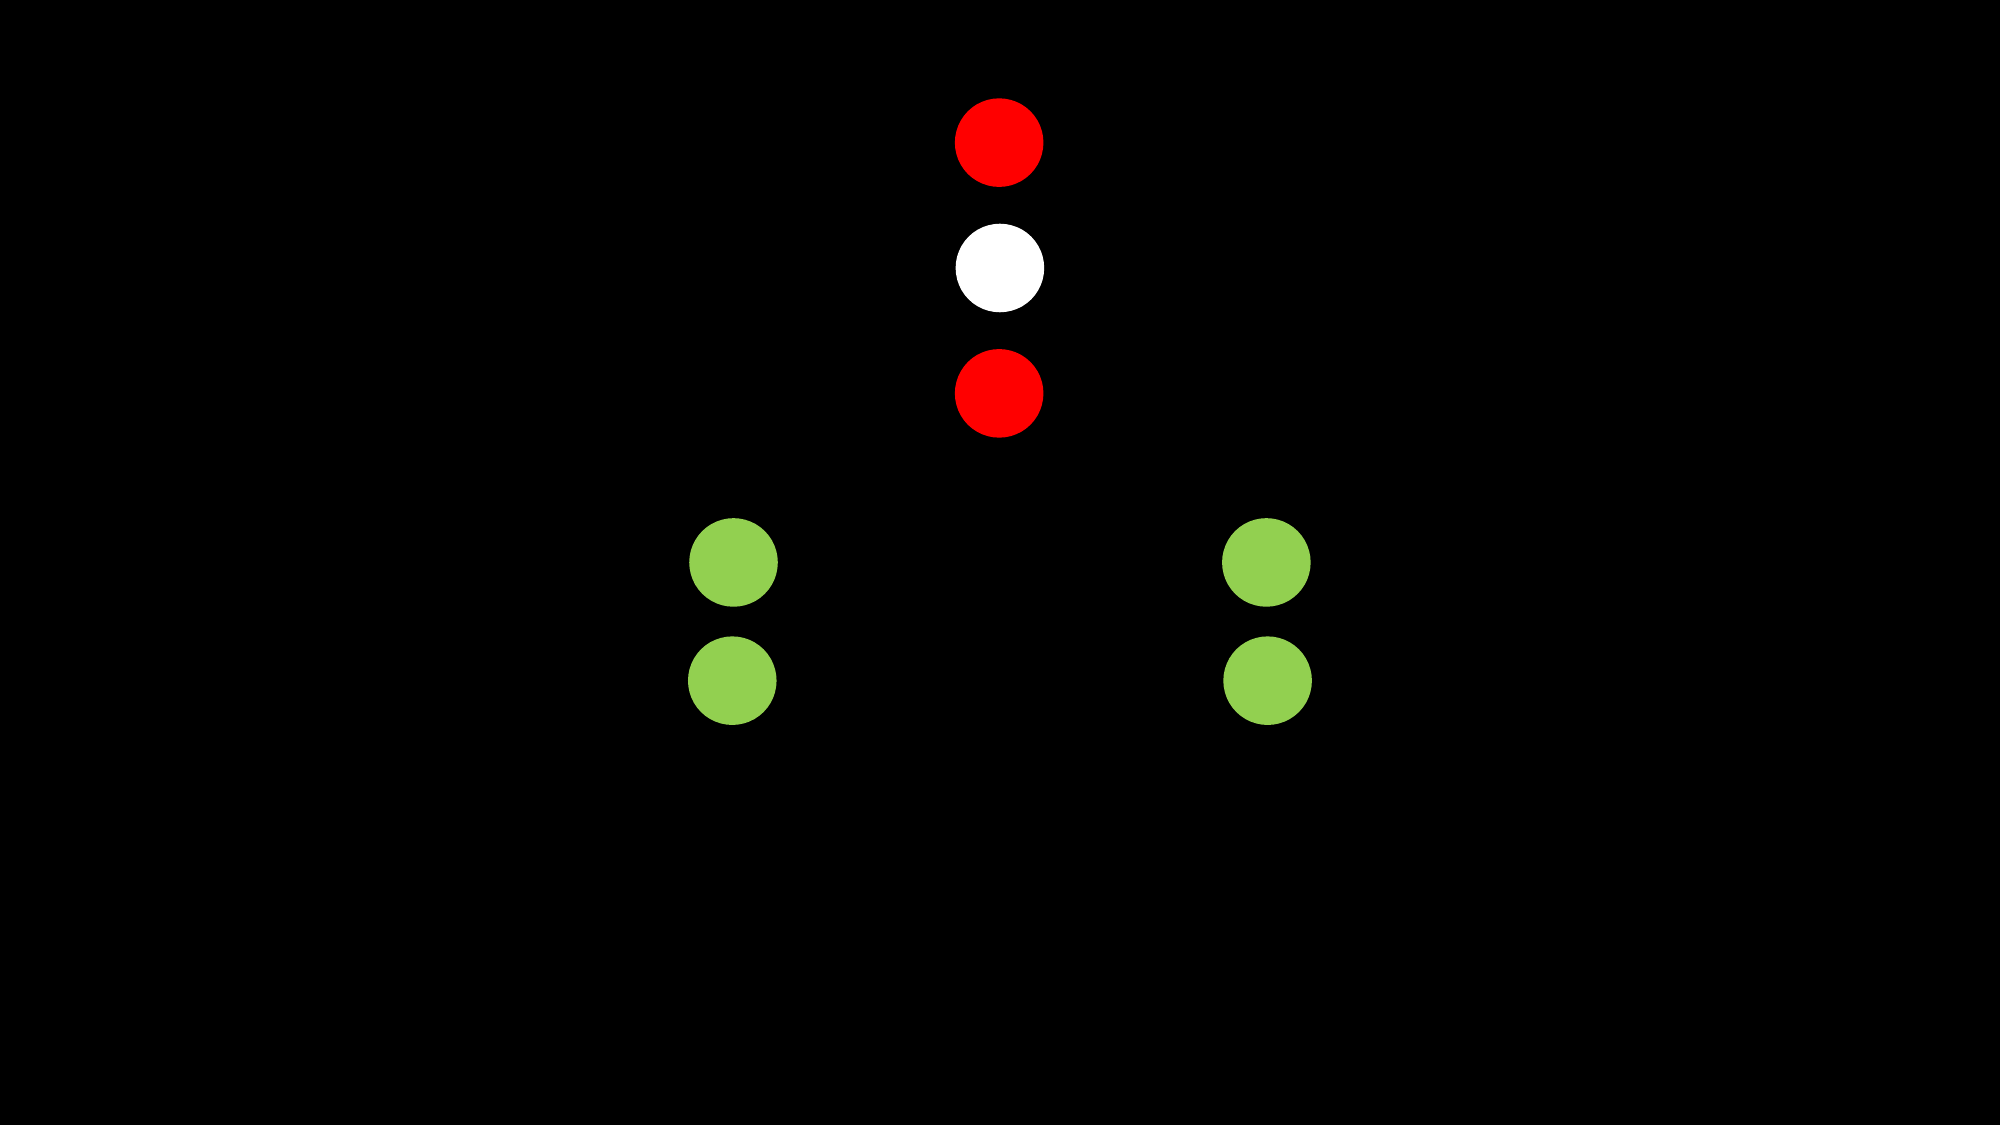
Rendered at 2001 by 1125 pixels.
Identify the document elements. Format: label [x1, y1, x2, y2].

text_box [1222, 635, 1313, 726]
text_box [954, 222, 1046, 314]
text_box [1221, 517, 1312, 608]
text_box [688, 517, 779, 608]
text_box [953, 348, 1045, 439]
text_box [953, 97, 1045, 188]
text_box [686, 635, 778, 726]
